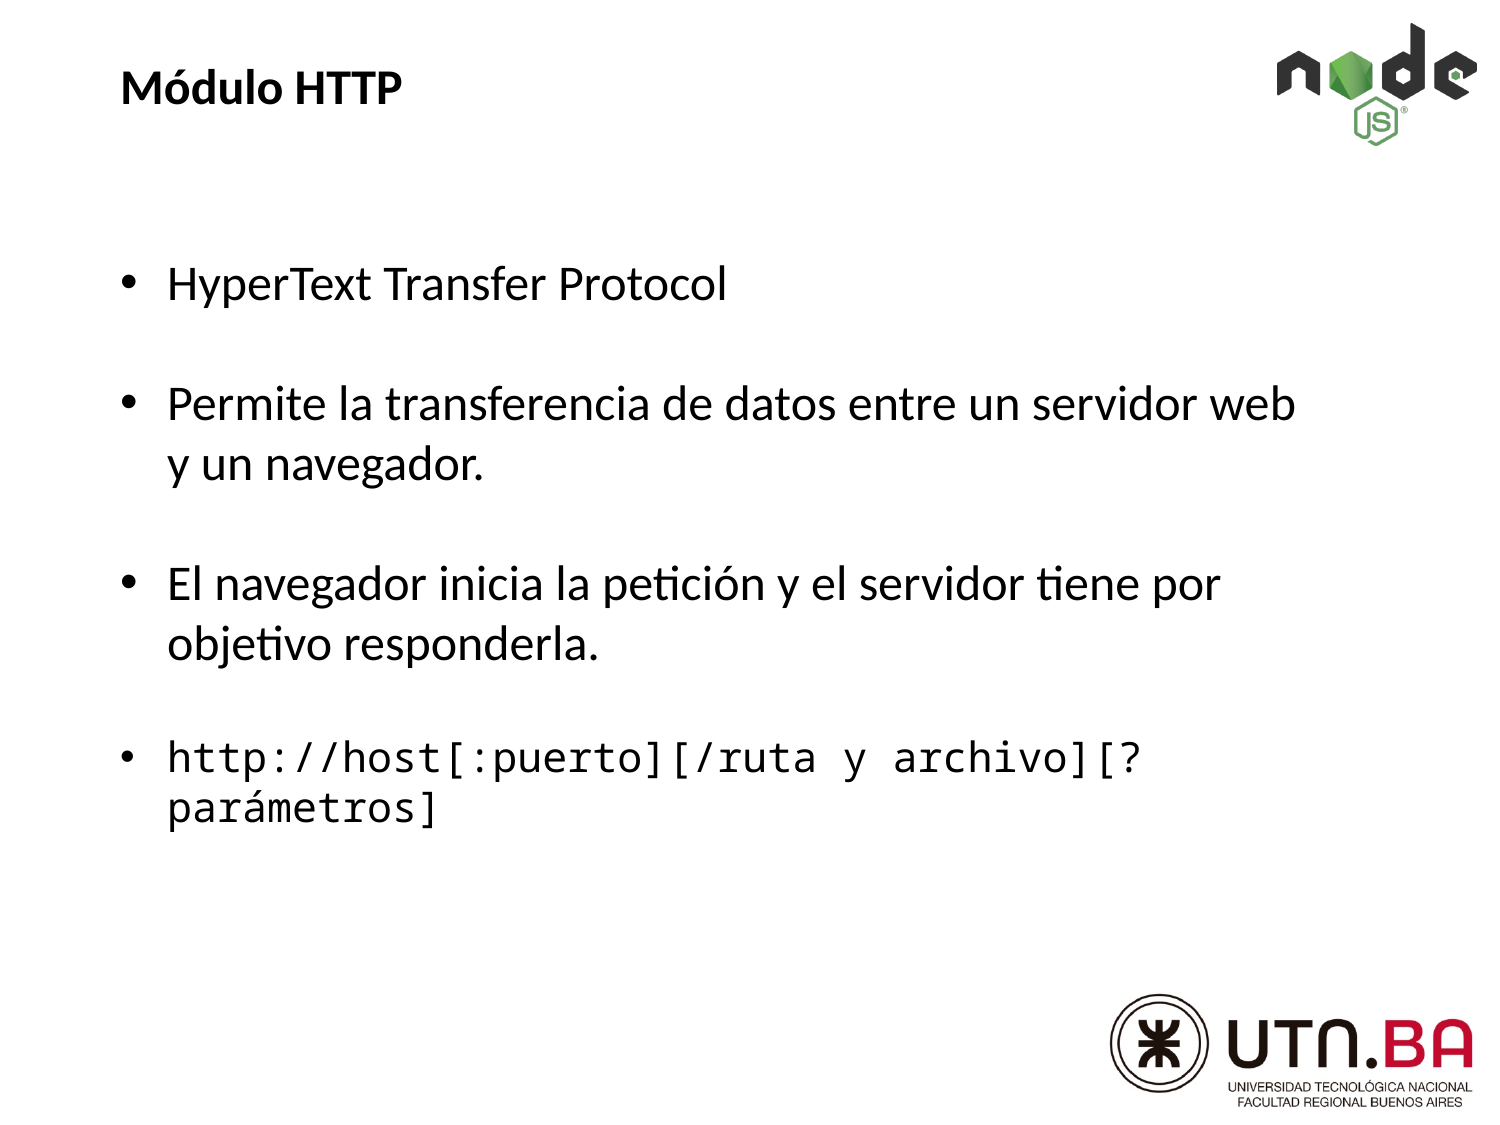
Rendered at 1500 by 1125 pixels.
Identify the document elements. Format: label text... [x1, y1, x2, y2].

picture [1277, 23, 1477, 146]
picture [1089, 975, 1500, 1125]
text_box Módulo HTTP [105, 46, 904, 182]
text_box HyperText Transfer Protocol Permite la transferencia de datos entre un servidor web y un navegador. El navegador inicia la petición y el servidor tiene por objetivo responderla. http://host[:puerto][/ruta y archivo][?parámetros] [105, 243, 1341, 899]
